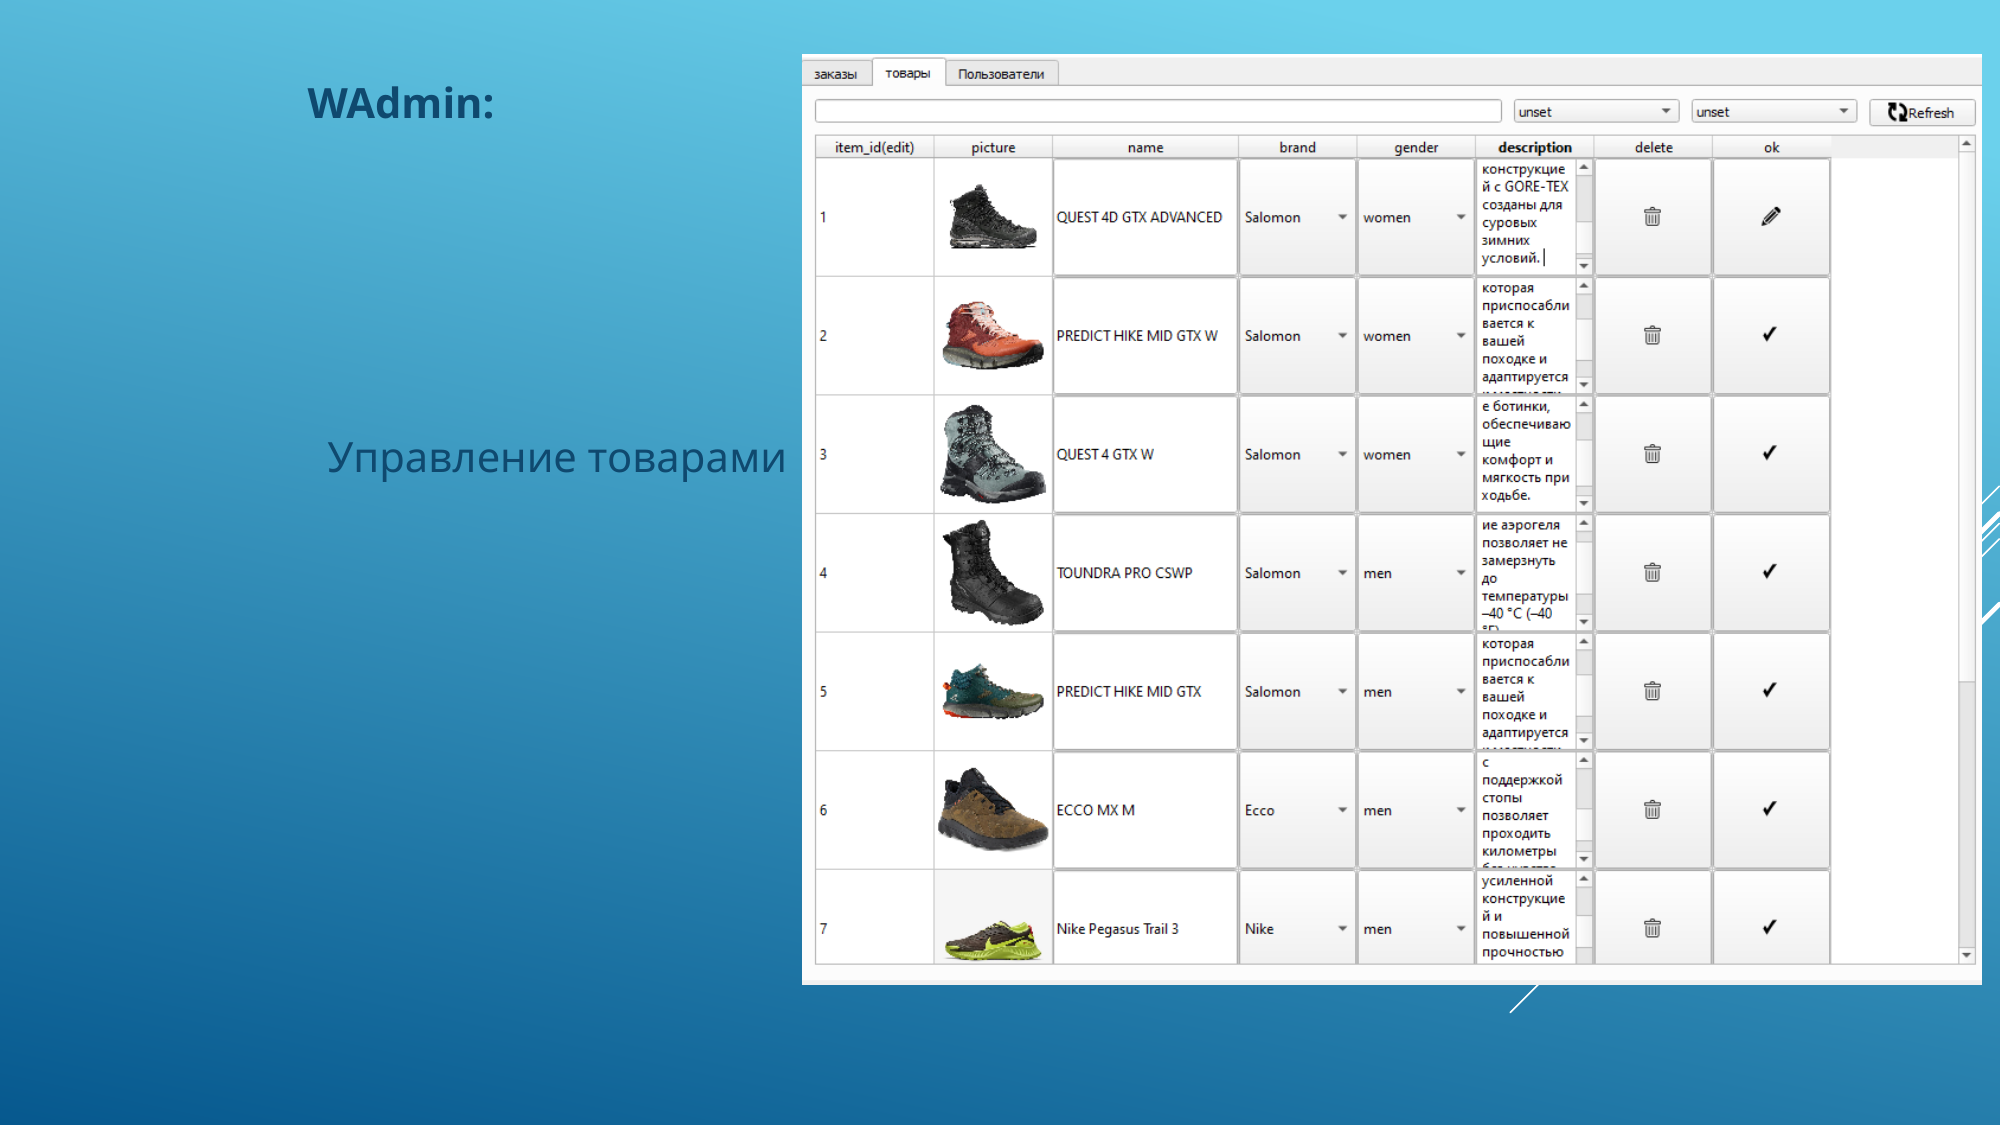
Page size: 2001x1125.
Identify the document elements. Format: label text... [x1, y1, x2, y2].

list WAdmin: Управление товарами [0, 0, 803, 1125]
picture [801, 54, 1983, 985]
